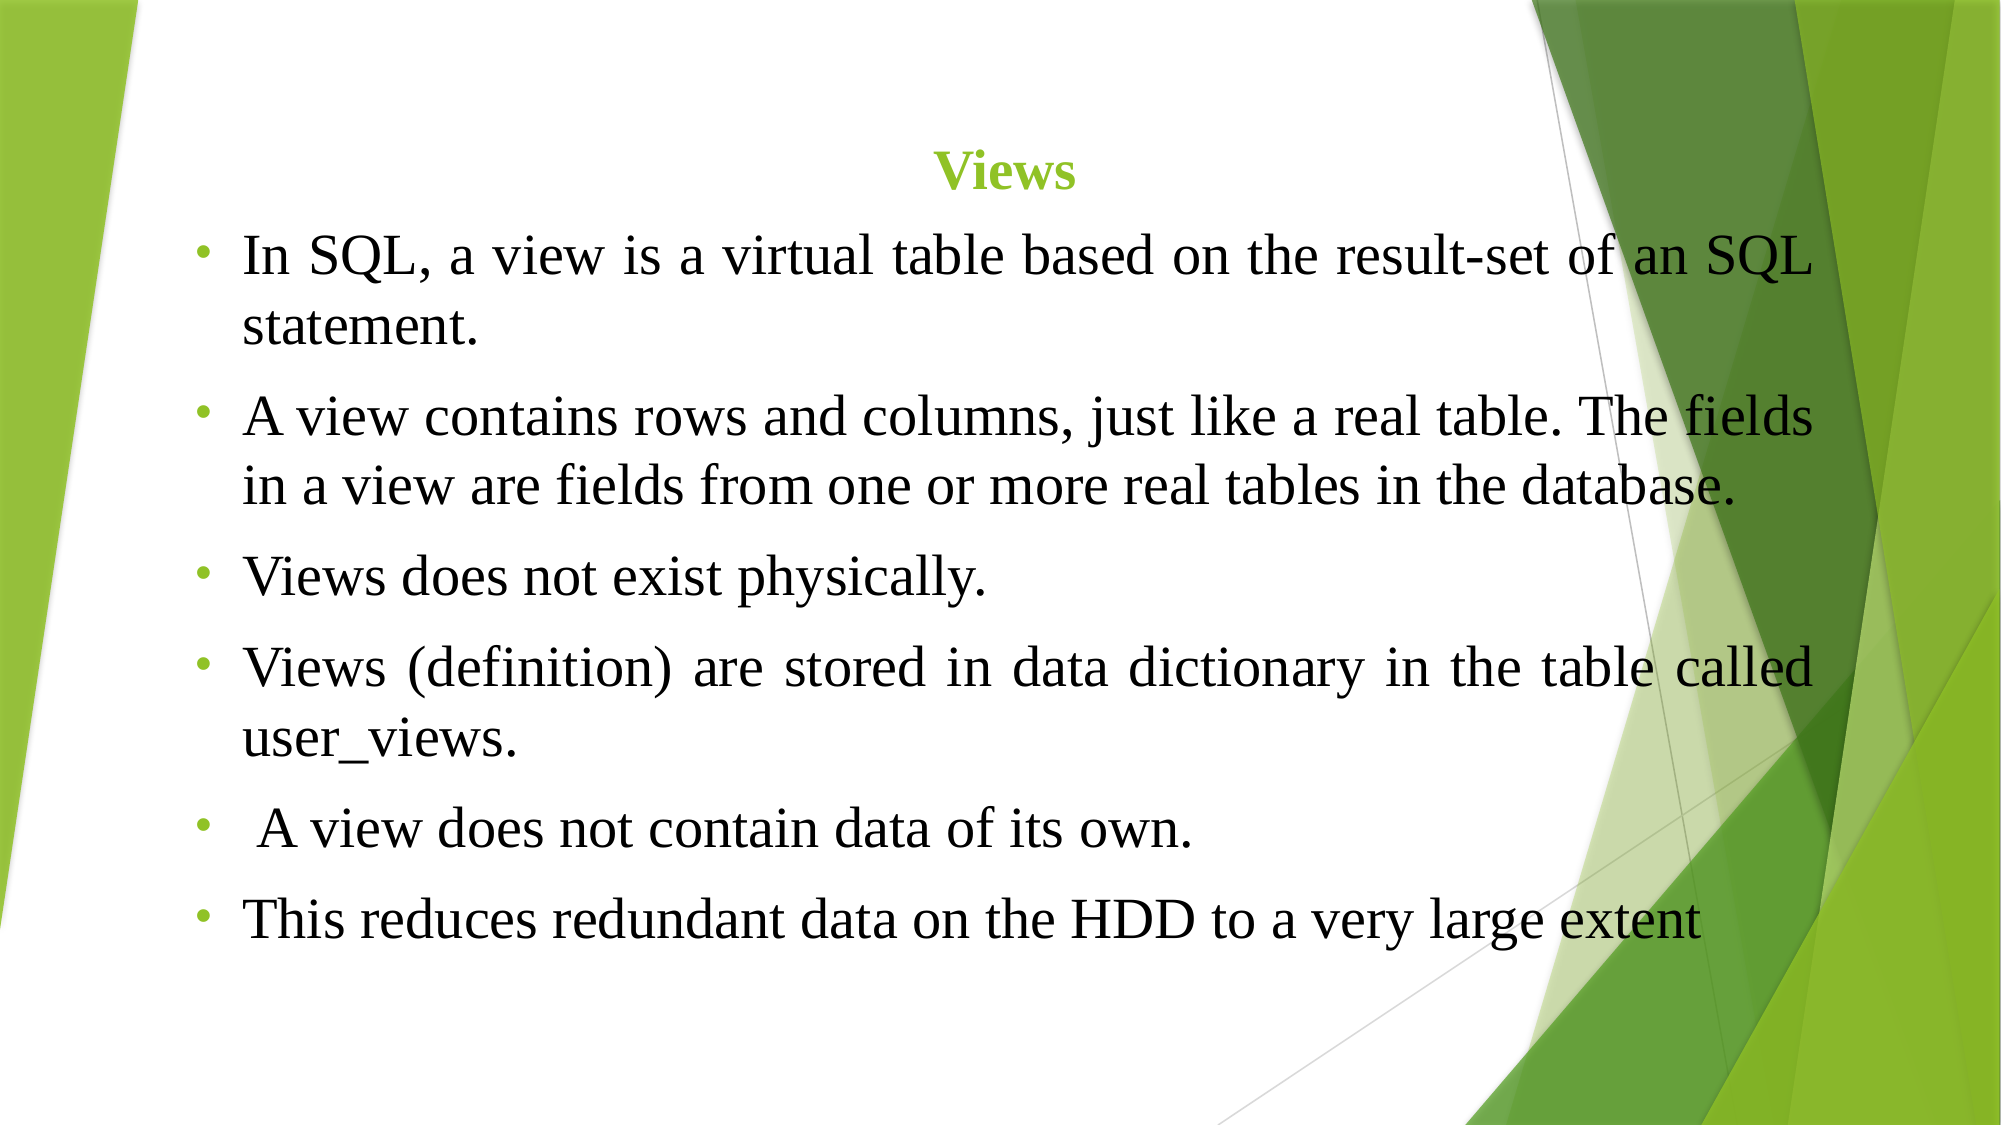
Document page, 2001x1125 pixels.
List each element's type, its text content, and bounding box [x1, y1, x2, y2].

title Views [180, 124, 1830, 208]
subtitle In SQL, a view is a virtual table based on the result-set of an SQL statement. A view contains rows and columns, just like a real table. The fields in a view are fields from one or more real tables in the database. Views does not exist physically. Views (definition) are stored in data dictionary in the table called user_views. A view does not contain data of its own. This reduces redundant data on the HDD to a very large extent [180, 208, 1831, 919]
